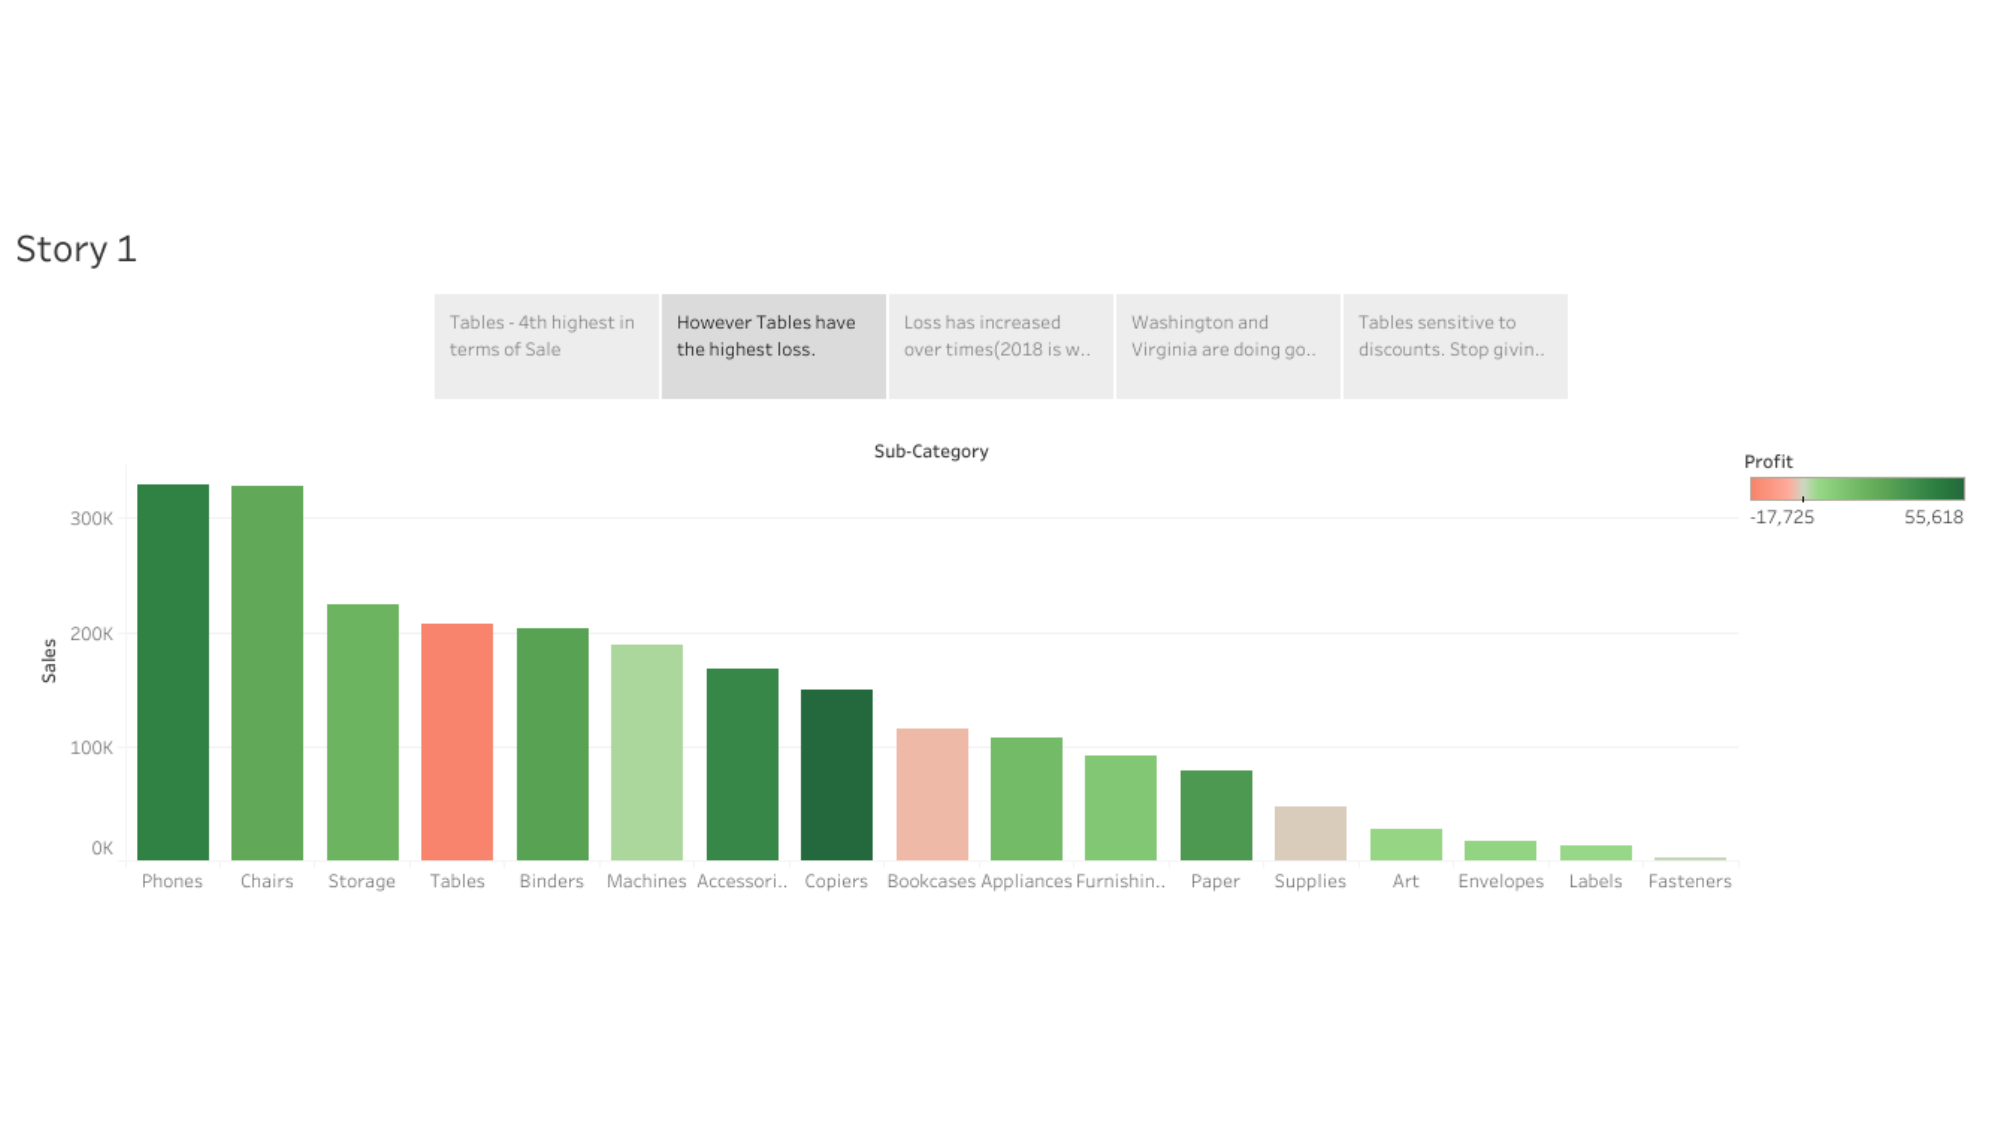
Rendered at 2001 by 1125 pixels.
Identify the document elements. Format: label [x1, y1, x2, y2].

picture [0, 209, 2000, 916]
